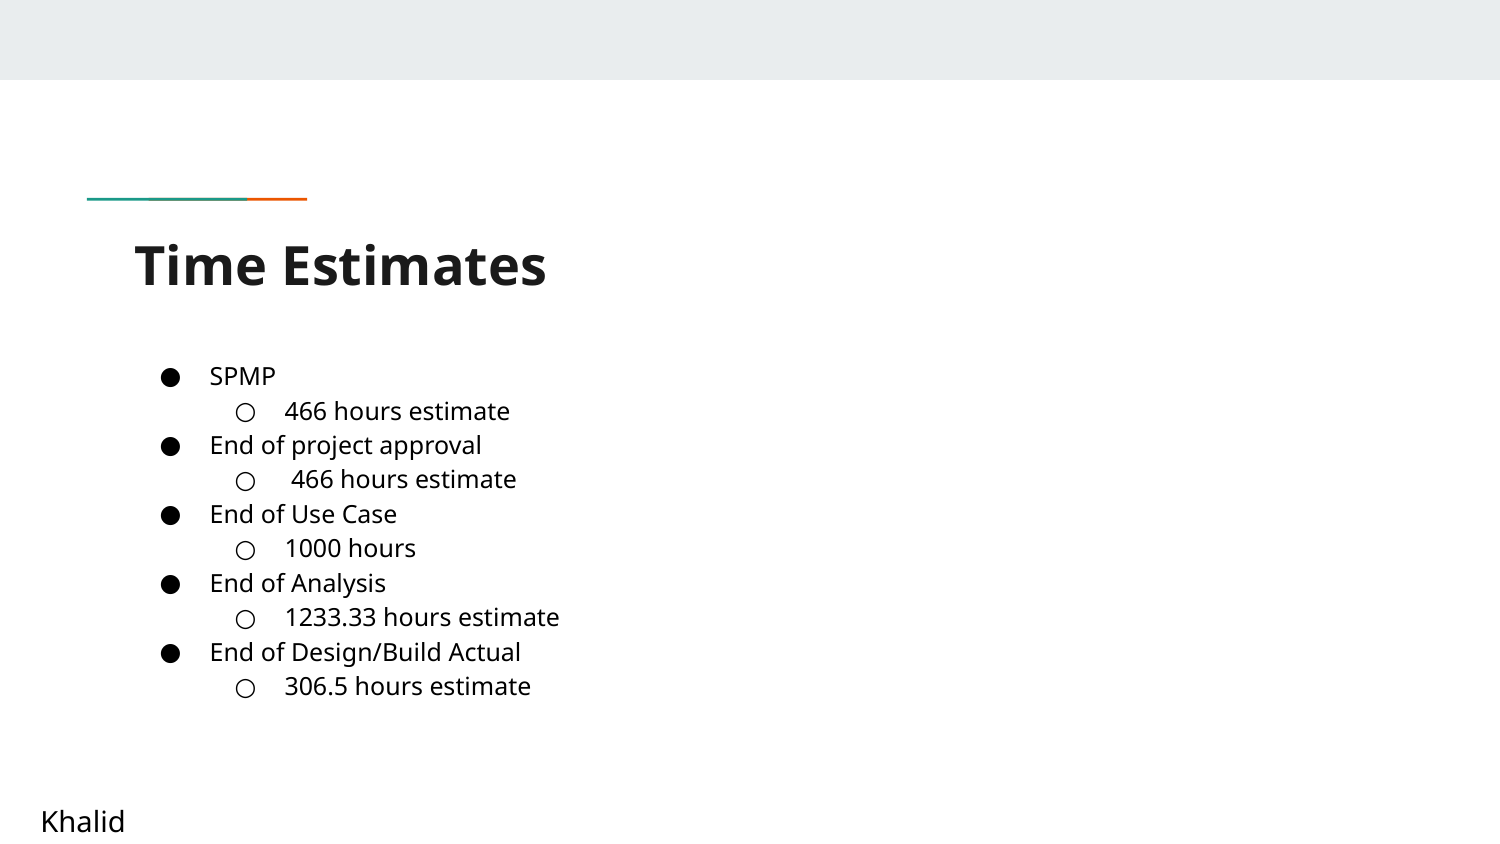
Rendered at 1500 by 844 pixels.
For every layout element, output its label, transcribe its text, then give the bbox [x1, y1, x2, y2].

text_box Khalid [25, 788, 182, 821]
list SPMP 466 hours estimate End of project approval 466 hours estimate End of Use Case 1000 hours End of Analysis 1233.33 hours estimate End of Design/Build Actual 306.5 hours estimate [119, 341, 1381, 712]
title Time Estimates [119, 216, 1381, 305]
